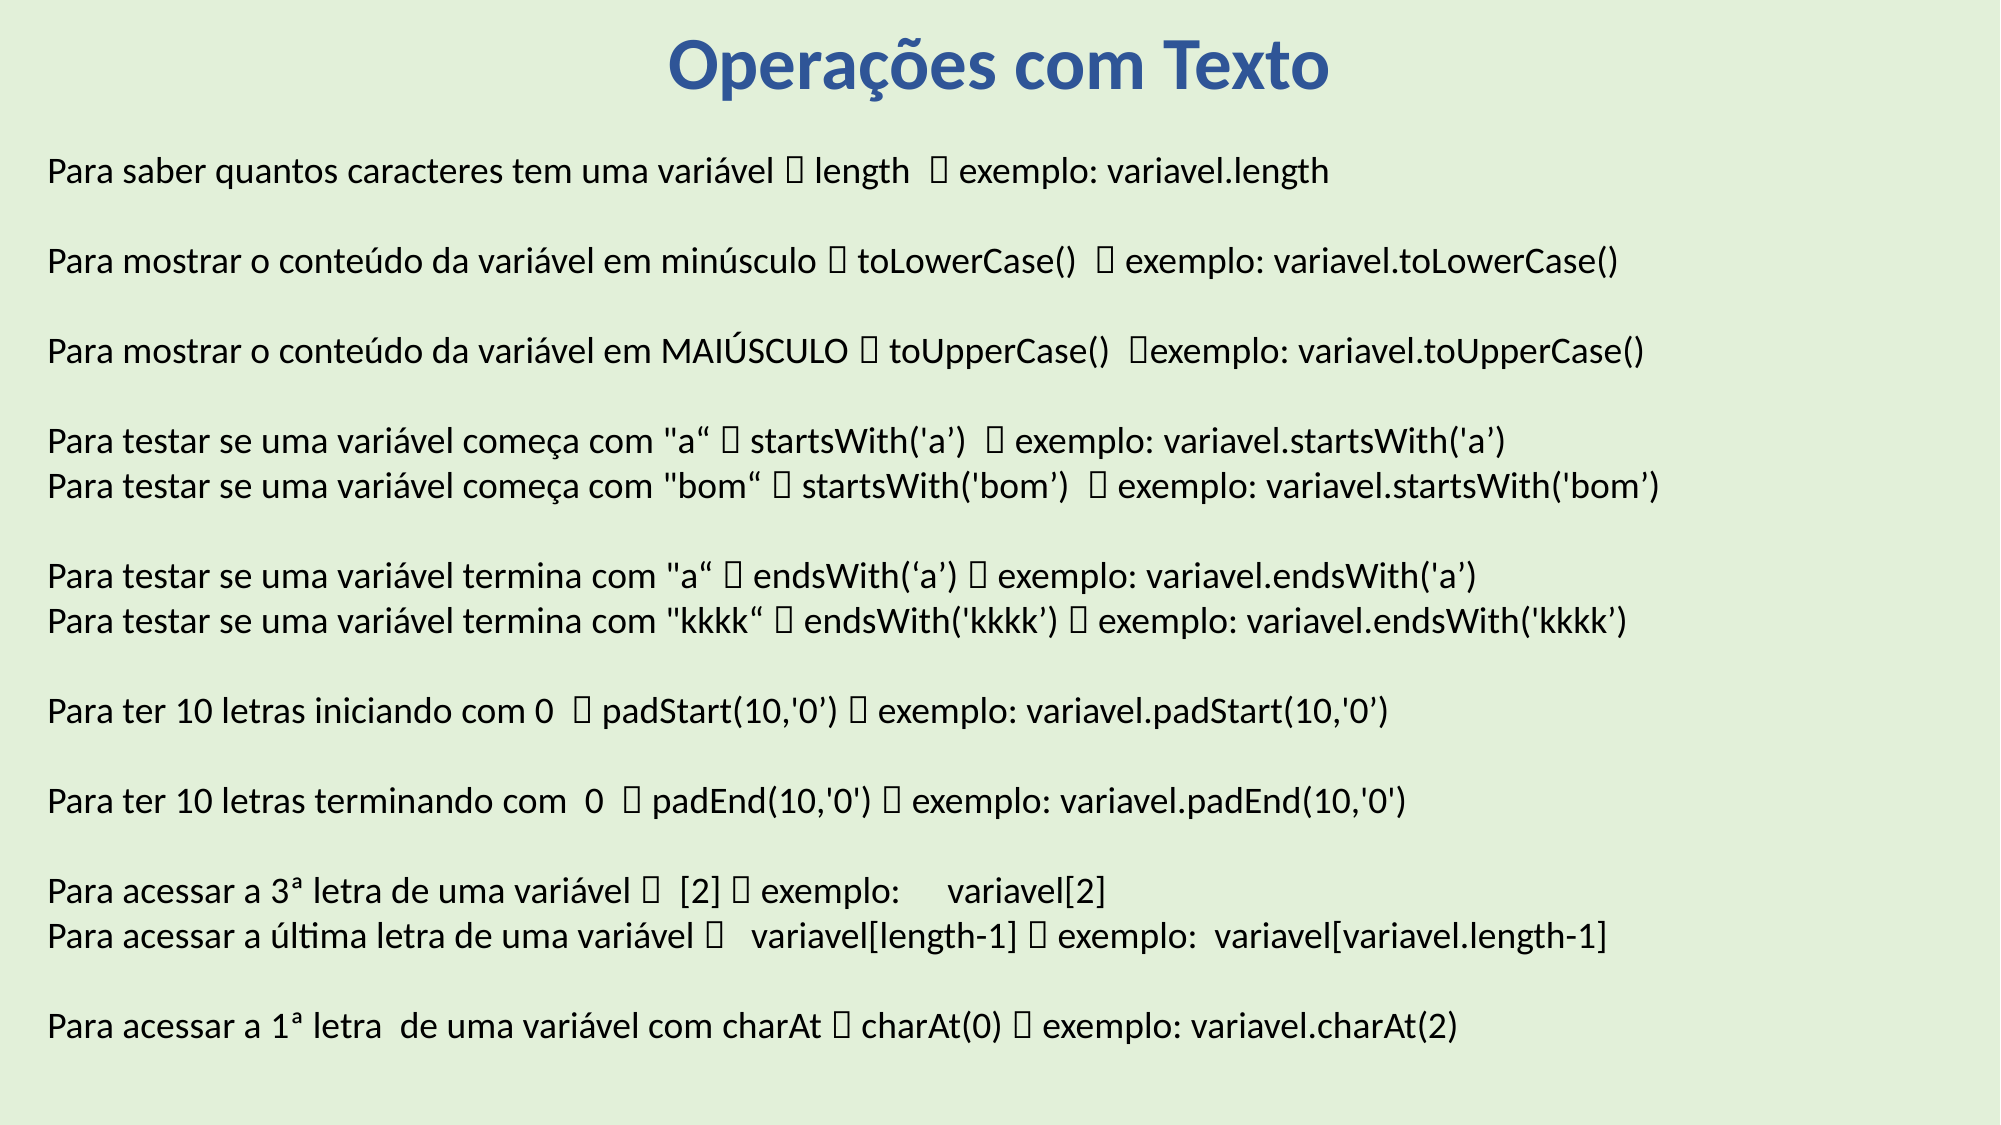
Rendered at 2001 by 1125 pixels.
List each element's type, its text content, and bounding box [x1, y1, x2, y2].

text_box Operações com Texto [653, 6, 1347, 112]
text_box Para saber quantos caracteres tem uma variável  length  exemplo: variavel.length Para mostrar o conteúdo da variável em minúsculo  toLowerCase()  exemplo: variavel.toLowerCase() Para mostrar o conteúdo da variável em MAIÚSCULO  toUpperCase() exemplo: variavel.toUpperCase() Para testar se uma variável começa com "a“  startsWith('a’)  exemplo: variavel.startsWith('a’) Para testar se uma variável começa com "bom“  startsWith('bom’)  exemplo: variavel.startsWith('bom’) Para testar se uma variável termina com "a“  endsWith(‘a’)  exemplo: variavel.endsWith('a’) Para testar se uma variável termina com "kkkk“  endsWith('kkkk’)  exemplo: variavel.endsWith('kkkk’) Para ter 10 letras iniciando com 0  padStart(10,'0’)  exemplo: variavel.padStart(10,'0’) Para ter 10 letras terminando com 0  padEnd(10,'0')  exemplo: variavel.padEnd(10,'0') Para acessar a 3ª letra de uma variável  [2]  exemplo: variavel[2] Para acessar a última letra de uma variável  variavel[length-1]  exemplo: variavel[variavel.length-1] Para acessar a 1ª letra de uma variável com charAt  charAt(0)  exemplo: variavel.charAt(2) [32, 138, 1963, 1054]
